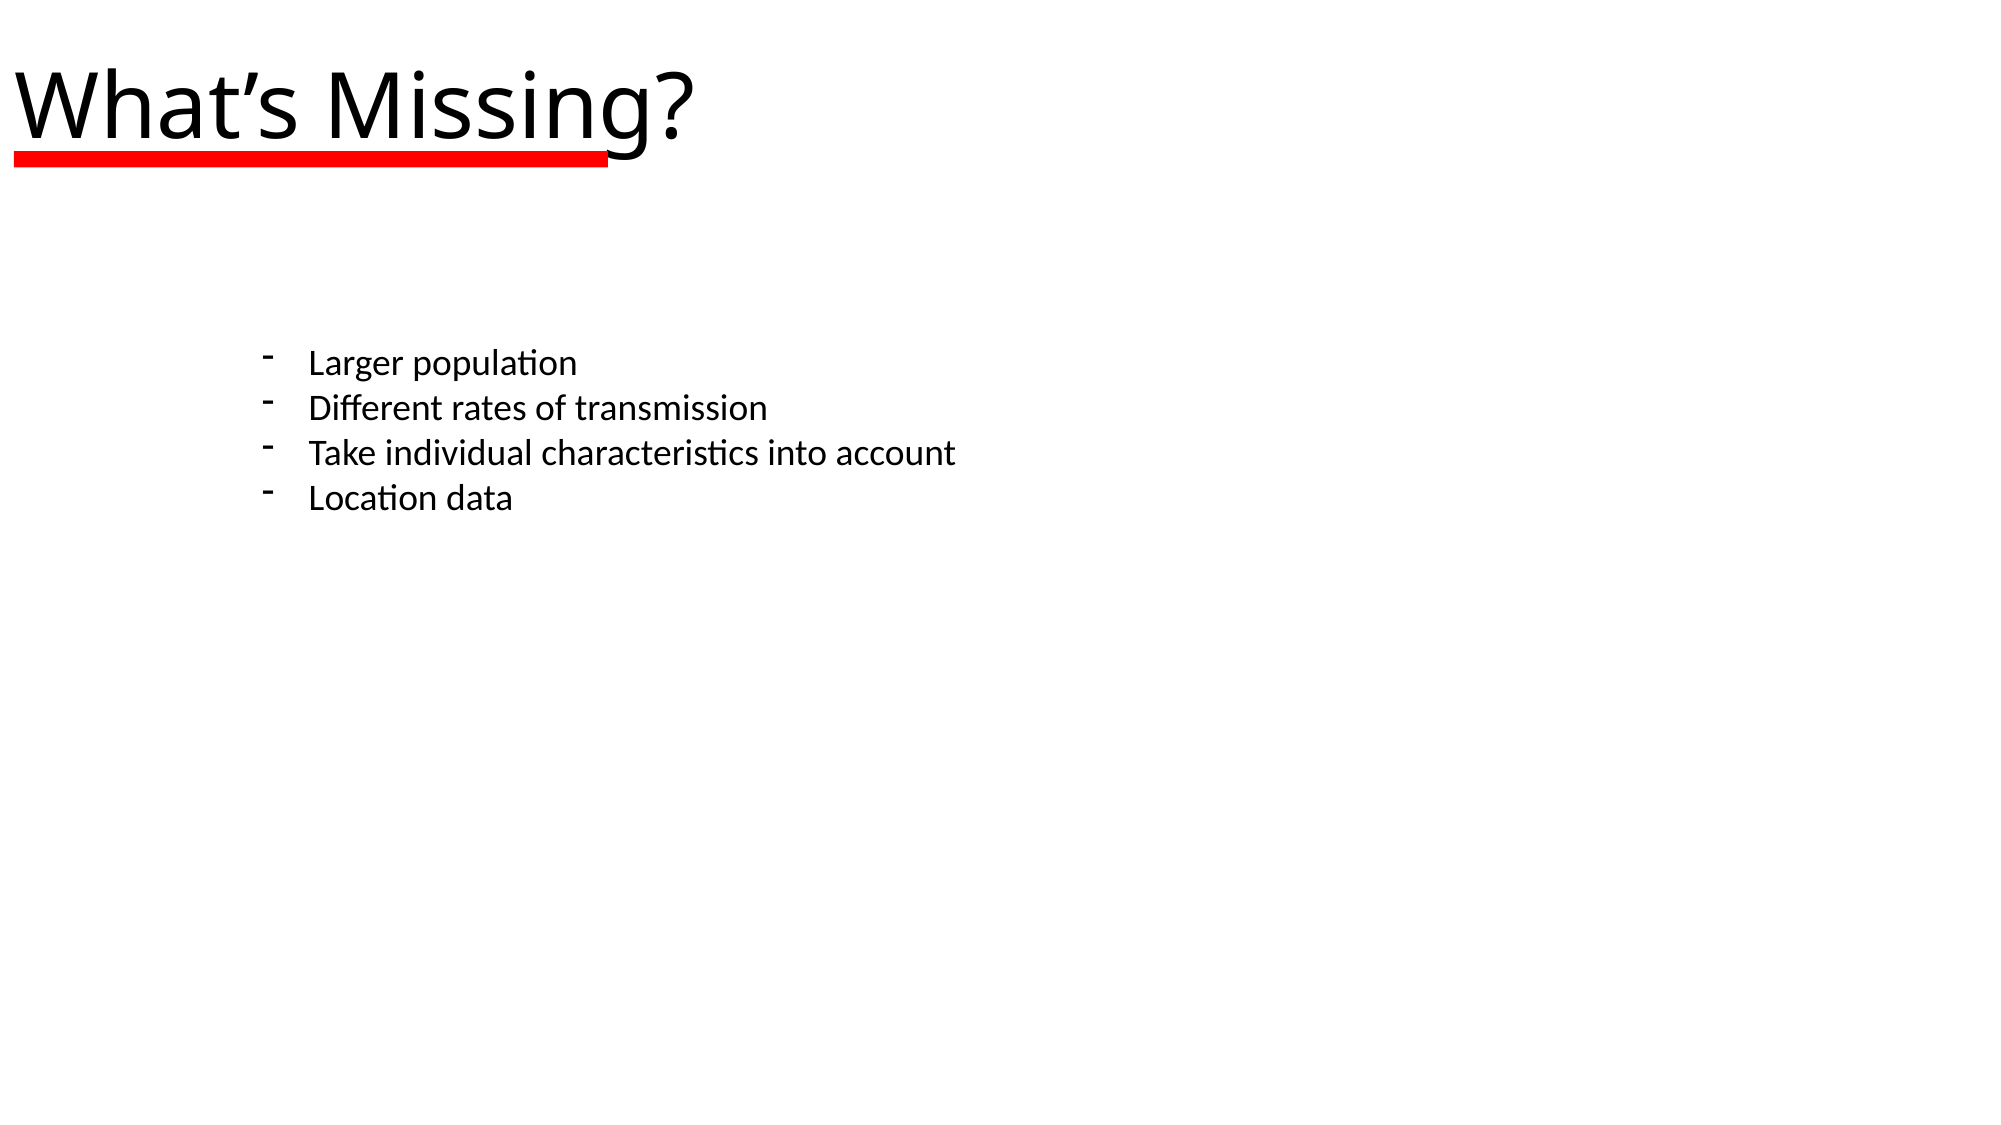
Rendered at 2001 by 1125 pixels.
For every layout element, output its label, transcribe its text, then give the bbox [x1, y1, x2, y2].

text_box [13, 150, 609, 168]
text_box What’s Missing? [0, 0, 1725, 218]
text_box Larger population Different rates of transmission Take individual characteristics into account Location data [247, 330, 972, 525]
